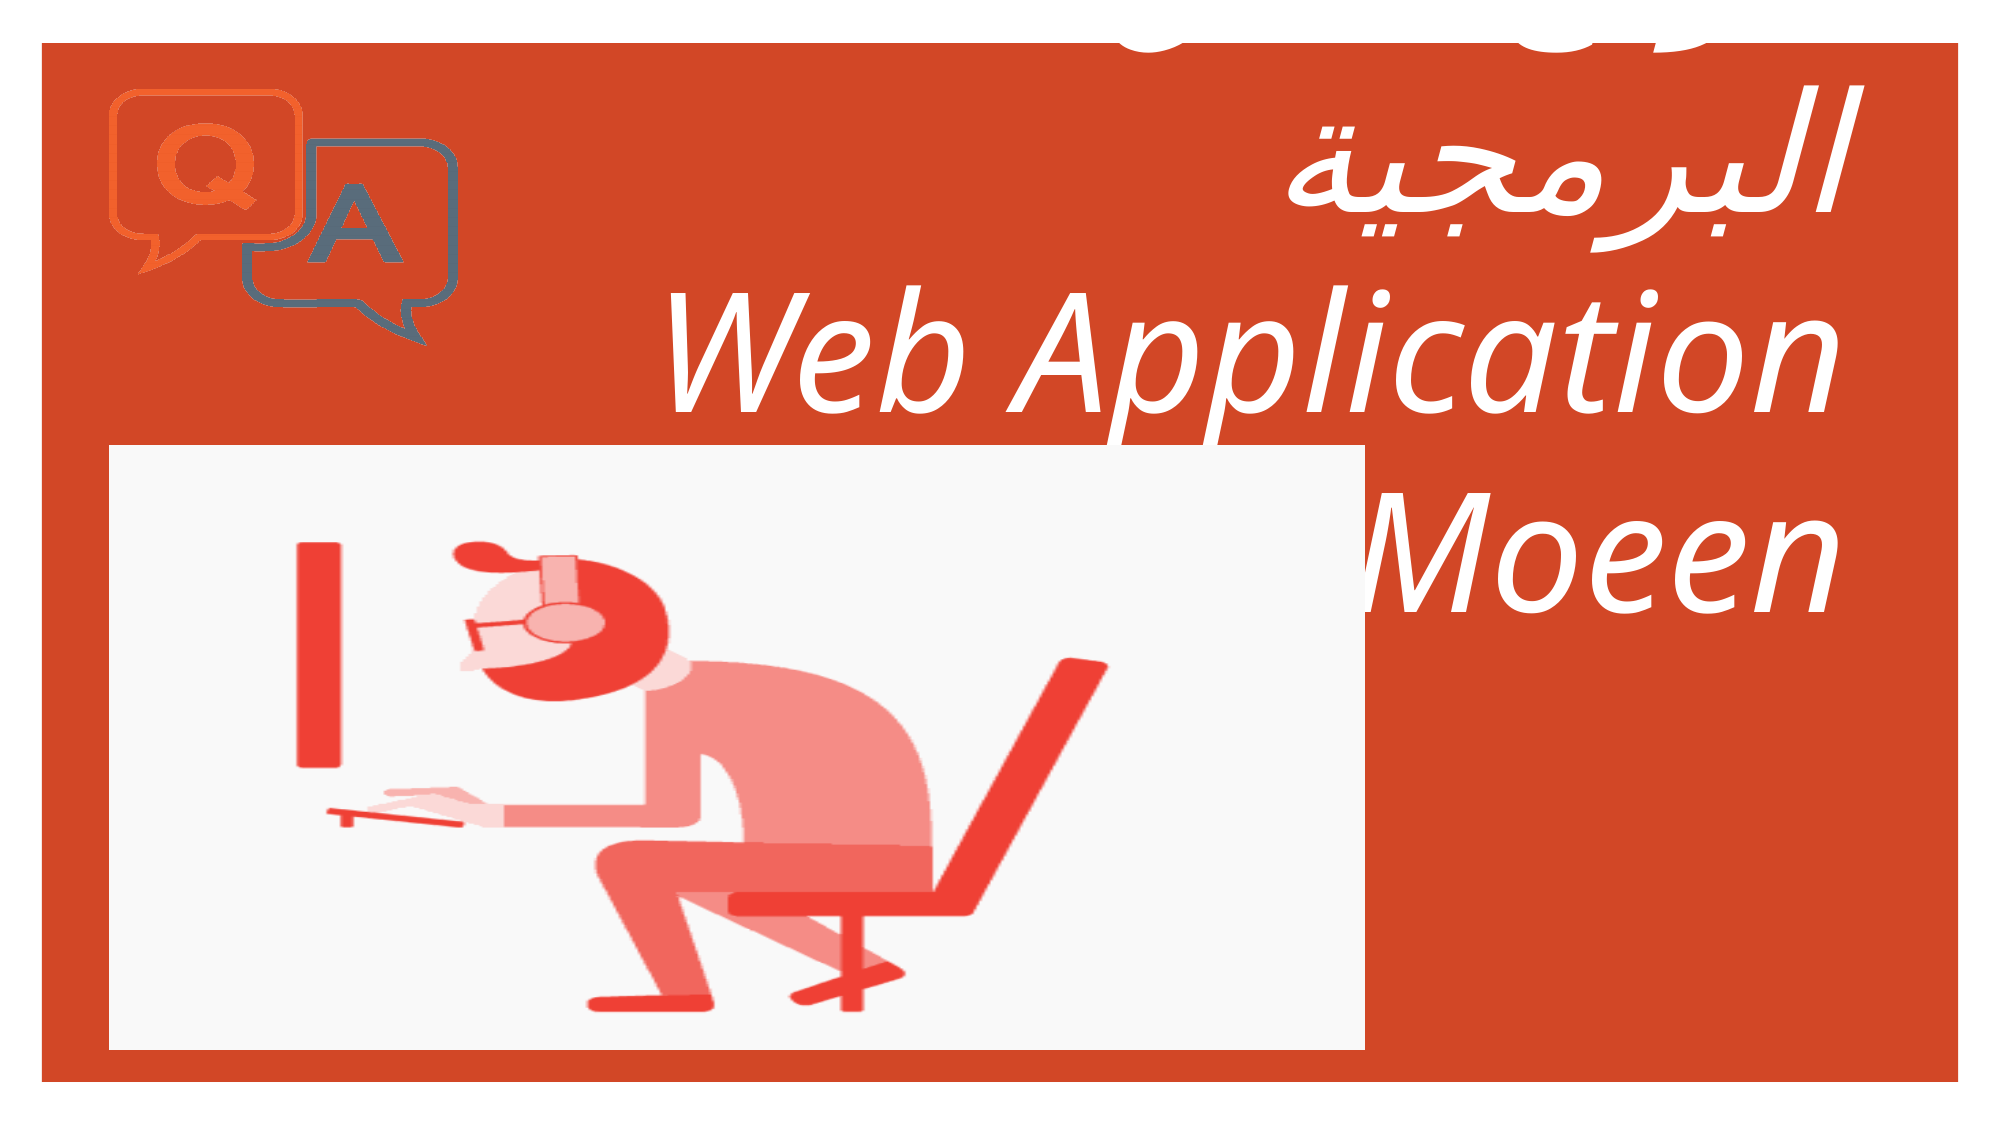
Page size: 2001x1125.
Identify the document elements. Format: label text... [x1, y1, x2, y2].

picture [109, 445, 1365, 1050]
picture [109, 89, 458, 346]
title موقع مُعين للأسئلة البرمجية Web Application Moeen [137, 272, 1863, 660]
